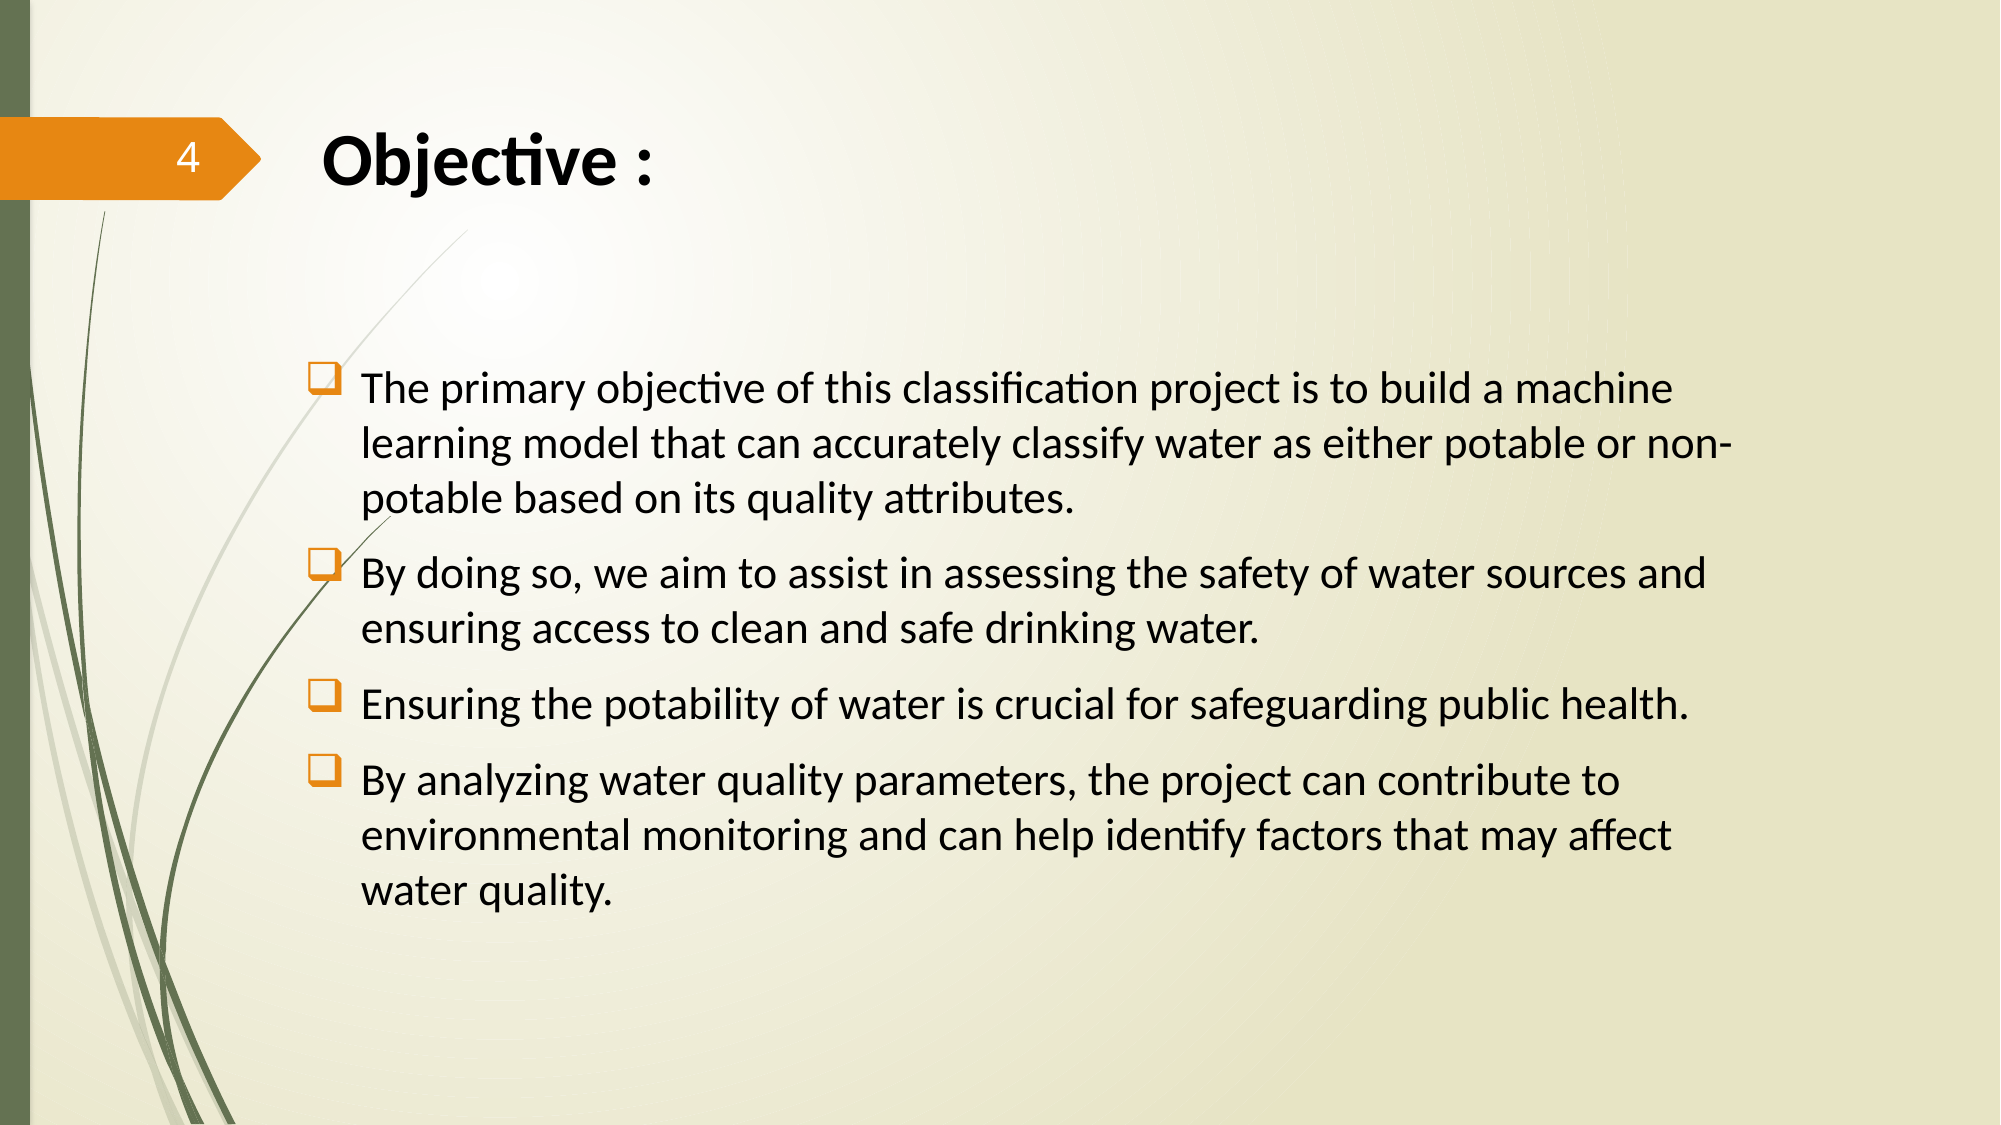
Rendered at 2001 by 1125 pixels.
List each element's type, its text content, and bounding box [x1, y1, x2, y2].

slide_number 4 [87, 129, 216, 190]
title Objective : [307, 102, 1770, 313]
list The primary objective of this classification project is to build a machine learning model that can accurately classify water as either potable or non-potable based on its quality attributes. By doing so, we aim to assist in assessing the safety of water sources and ensuring access to clean and safe drinking water. Ensuring the potability of water is crucial for safeguarding public health. By analyzing water quality parameters, the project can contribute to environmental monitoring and can help identify factors that may affect water quality. [289, 350, 1752, 970]
